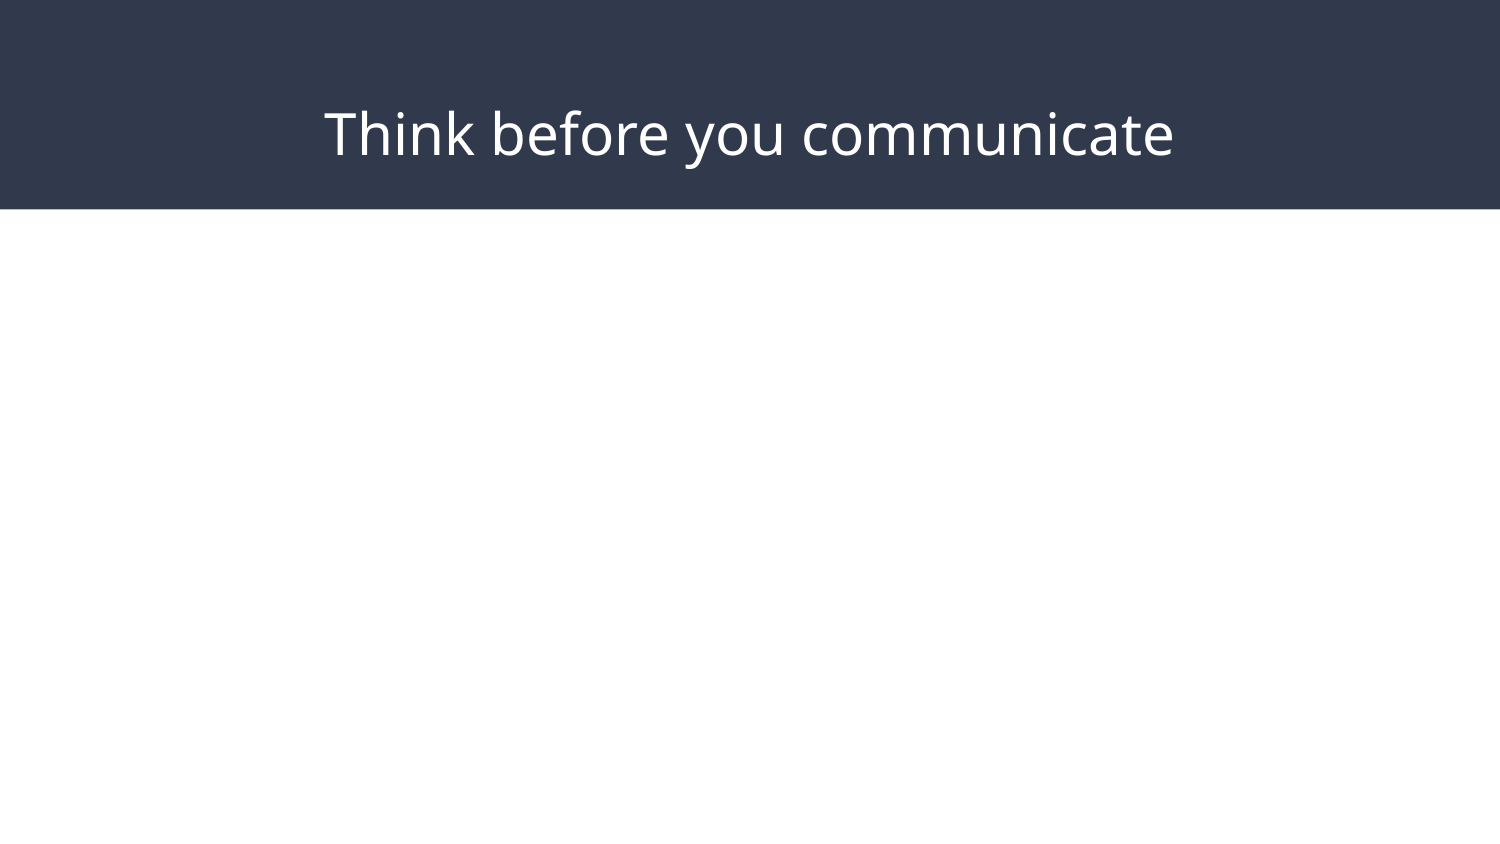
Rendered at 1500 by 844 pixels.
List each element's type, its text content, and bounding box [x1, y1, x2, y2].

title Think before you communicate [51, 82, 1449, 185]
